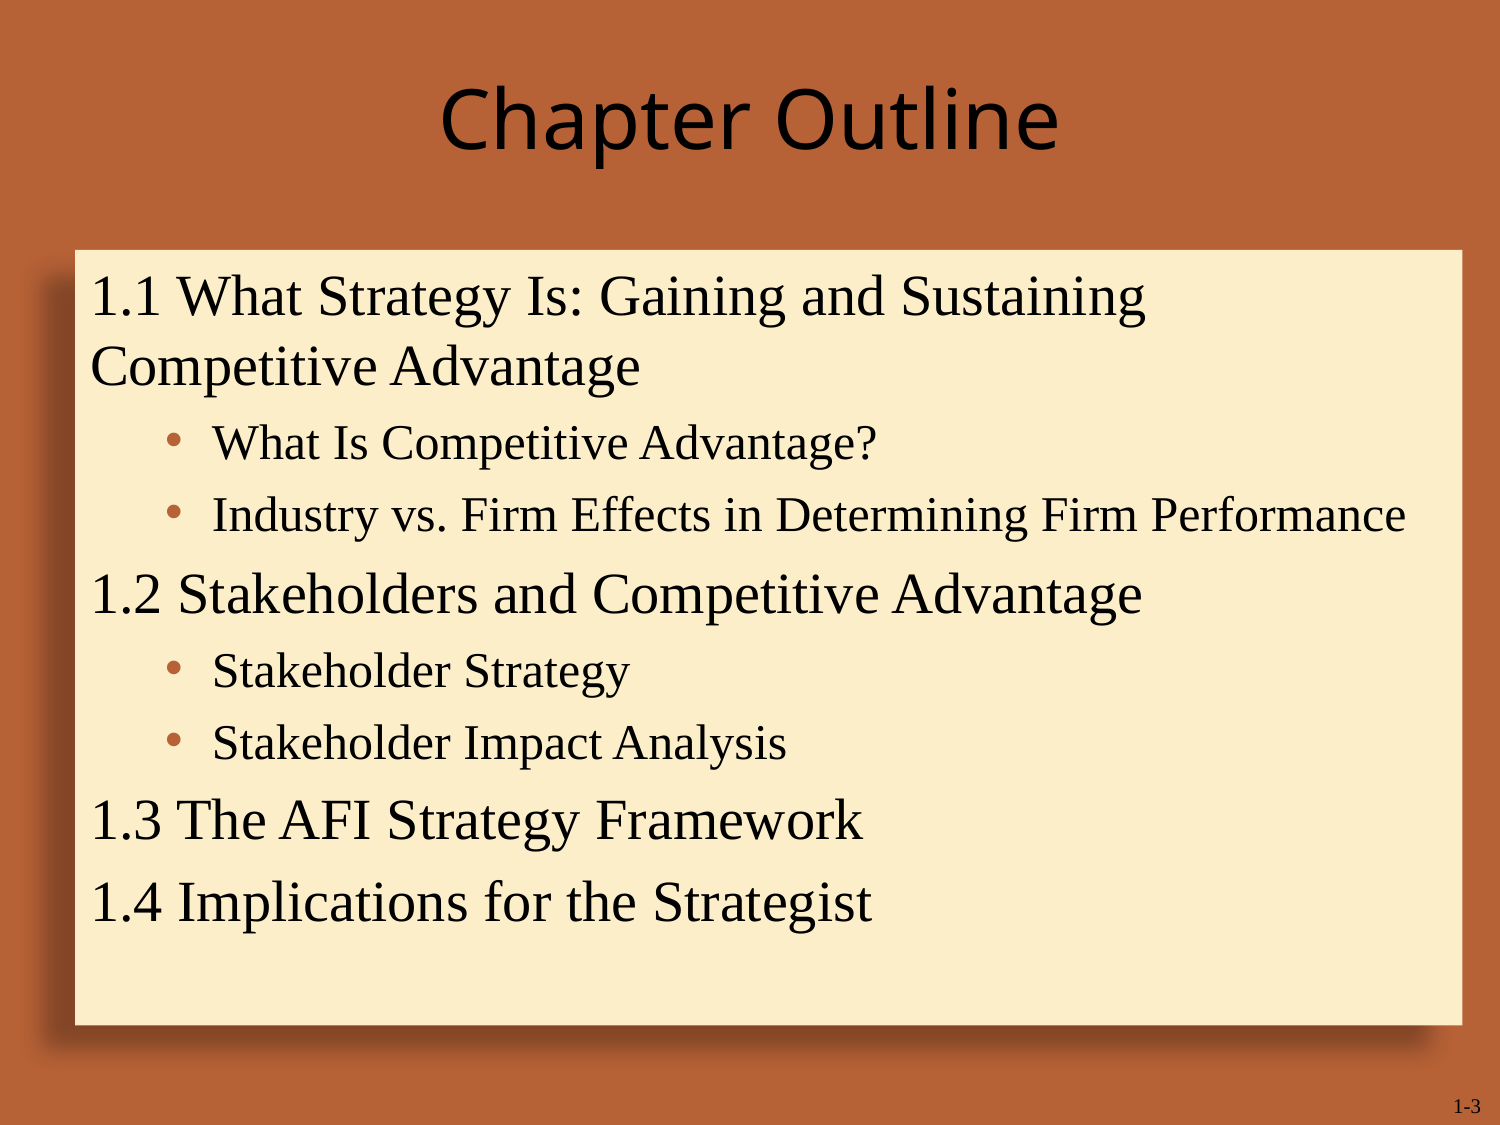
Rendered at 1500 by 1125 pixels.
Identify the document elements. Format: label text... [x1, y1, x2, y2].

title Chapter Outline [0, 0, 1500, 233]
list 1.1 What Strategy Is: Gaining and Sustaining Competitive Advantage What Is Competitive Advantage? Industry vs. Firm Effects in Determining Firm Performance 1.2 Stakeholders and Competitive Advantage Stakeholder Strategy Stakeholder Impact Analysis 1.3 The AFI Strategy Framework 1.4 Implications for the Strategist [75, 249, 1463, 1026]
